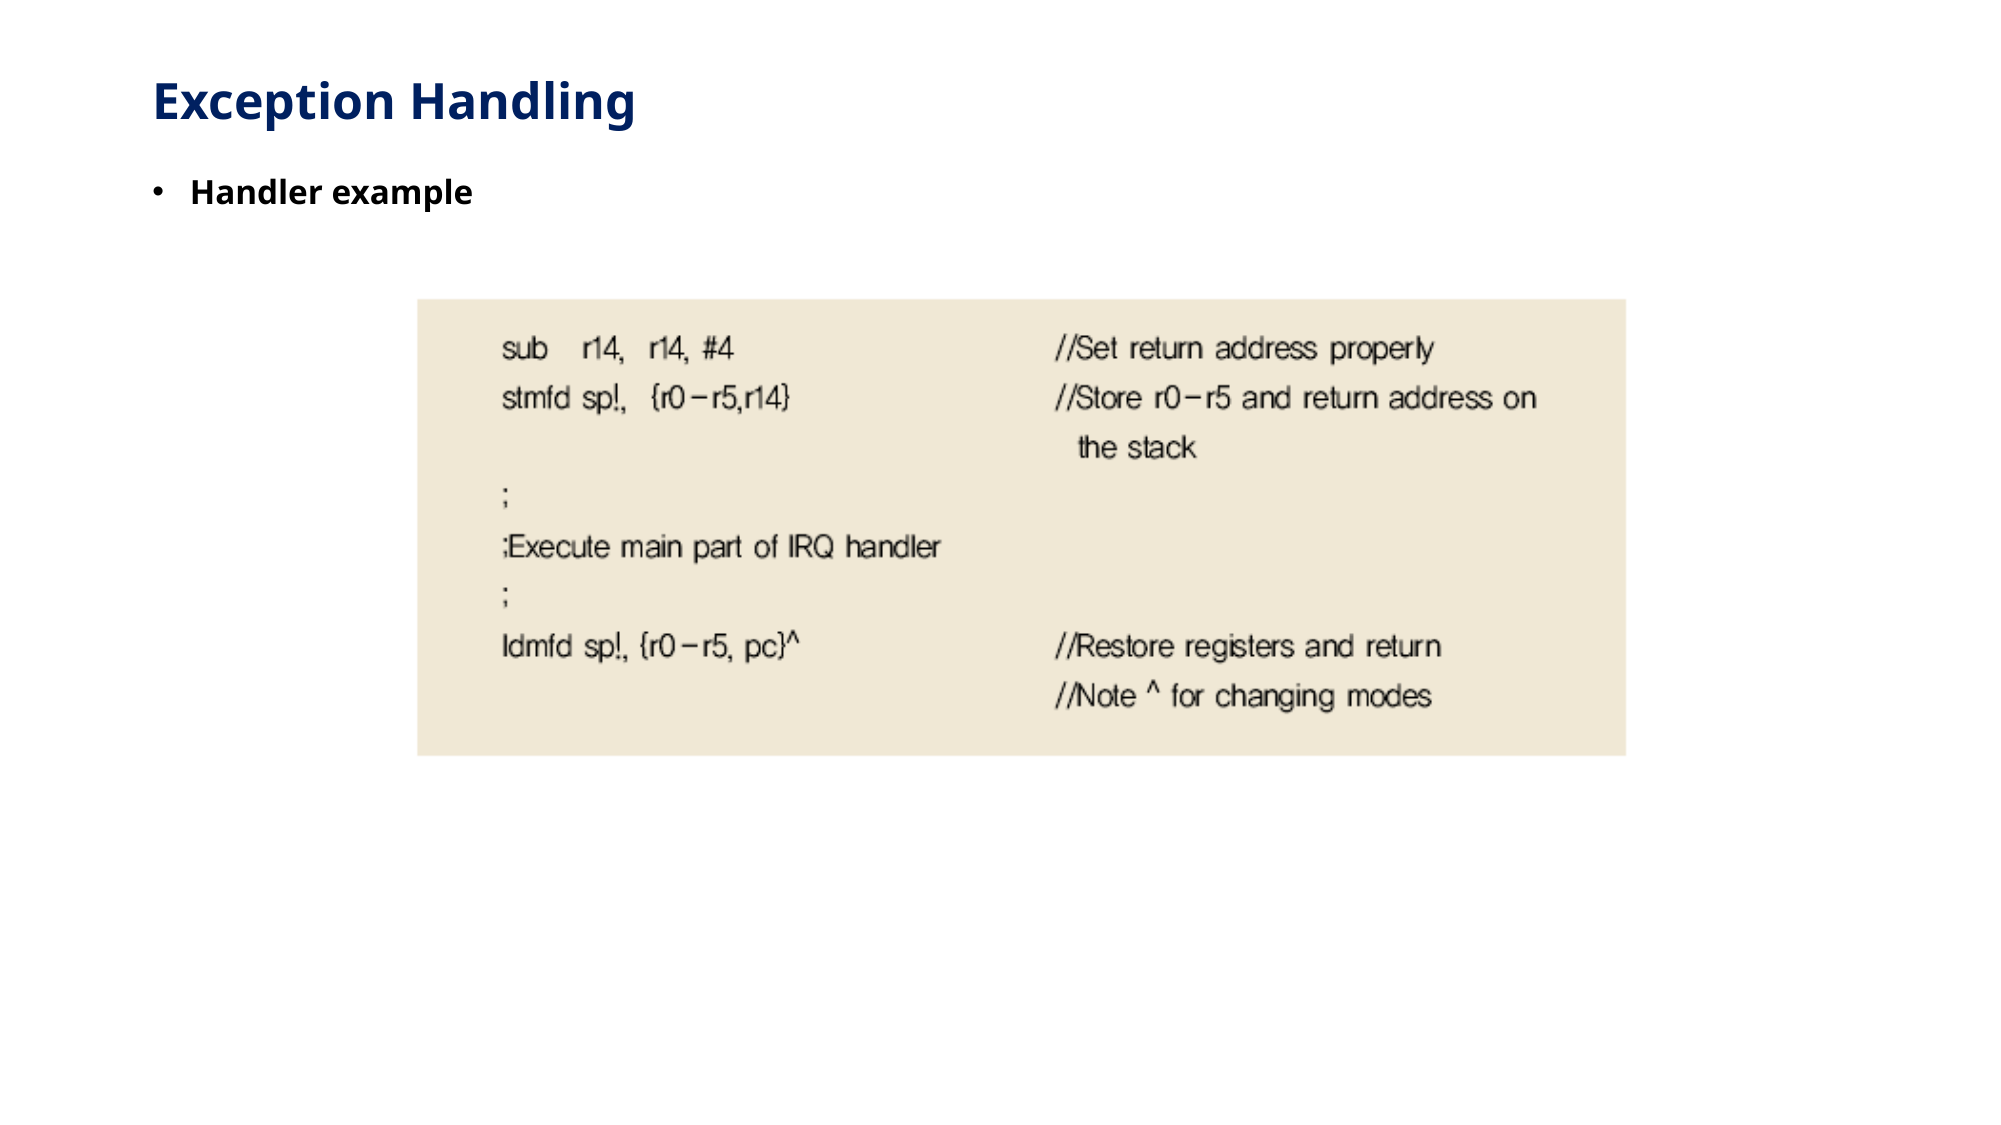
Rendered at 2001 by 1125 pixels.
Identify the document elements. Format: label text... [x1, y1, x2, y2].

list Handler example [137, 167, 1863, 1014]
title Exception Handling [137, 67, 1863, 139]
picture [413, 292, 1636, 762]
